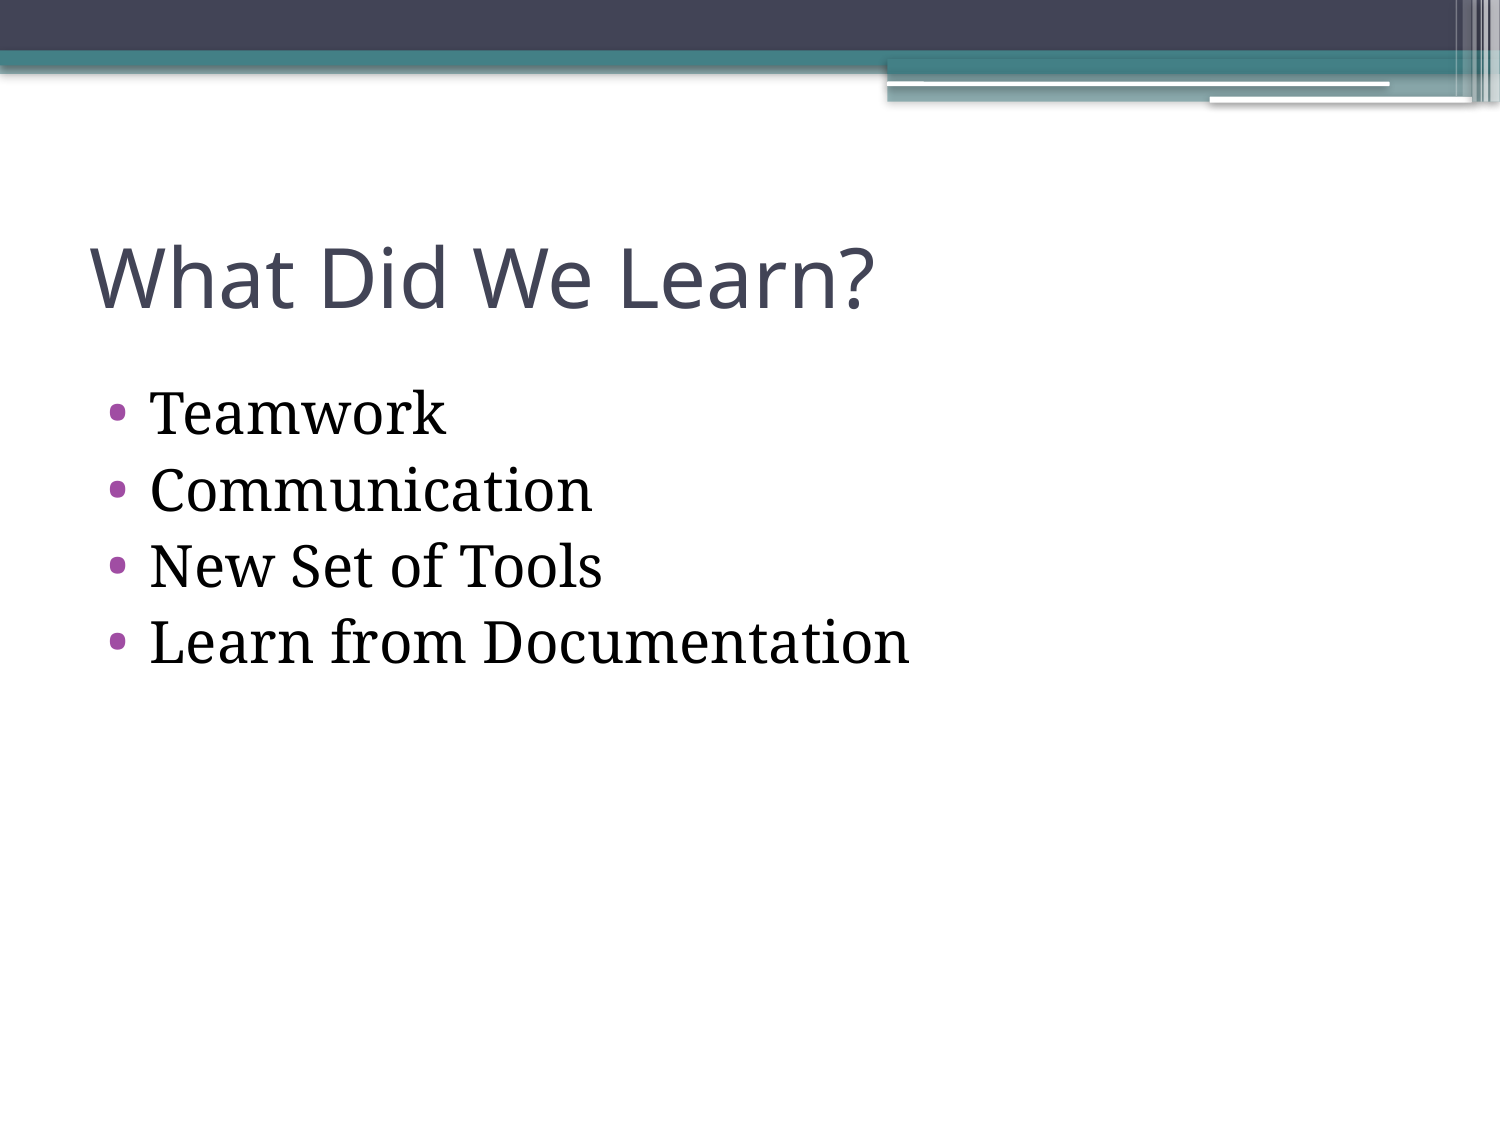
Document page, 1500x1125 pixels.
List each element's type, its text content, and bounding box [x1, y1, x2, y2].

list Teamwork Communication New Set of Tools Learn from Documentation [75, 368, 1425, 1079]
title What Did We Learn? [75, 187, 1425, 363]
